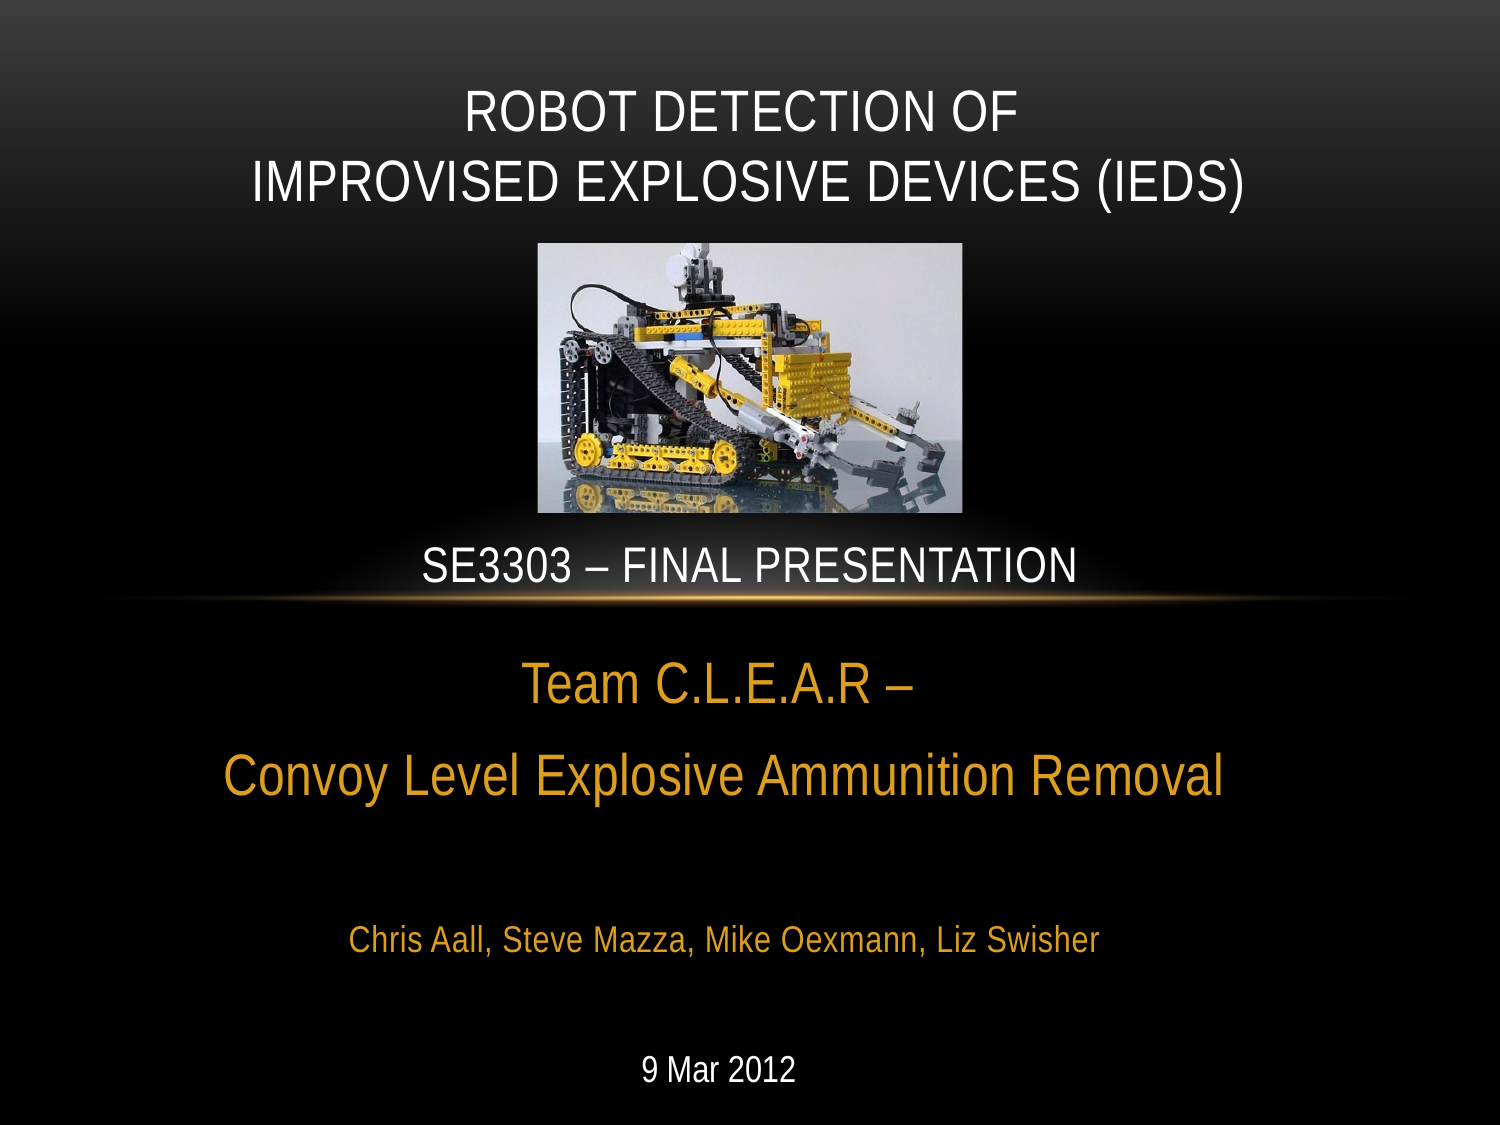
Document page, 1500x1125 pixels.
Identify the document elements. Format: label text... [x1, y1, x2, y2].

text_box 9 Mar 2012 [626, 1037, 812, 1098]
picture [0, 0, 1500, 750]
subtitle Team C.L.E.A.R – Convoy Level Explosive Ammunition Removal Chris Aall, Steve Mazza, Mike Oexmann, Liz Swisher [200, 637, 1250, 975]
title Robot detection of Improvised explosive devices (IEDS) se3303 – Final presentation [112, 0, 1388, 600]
